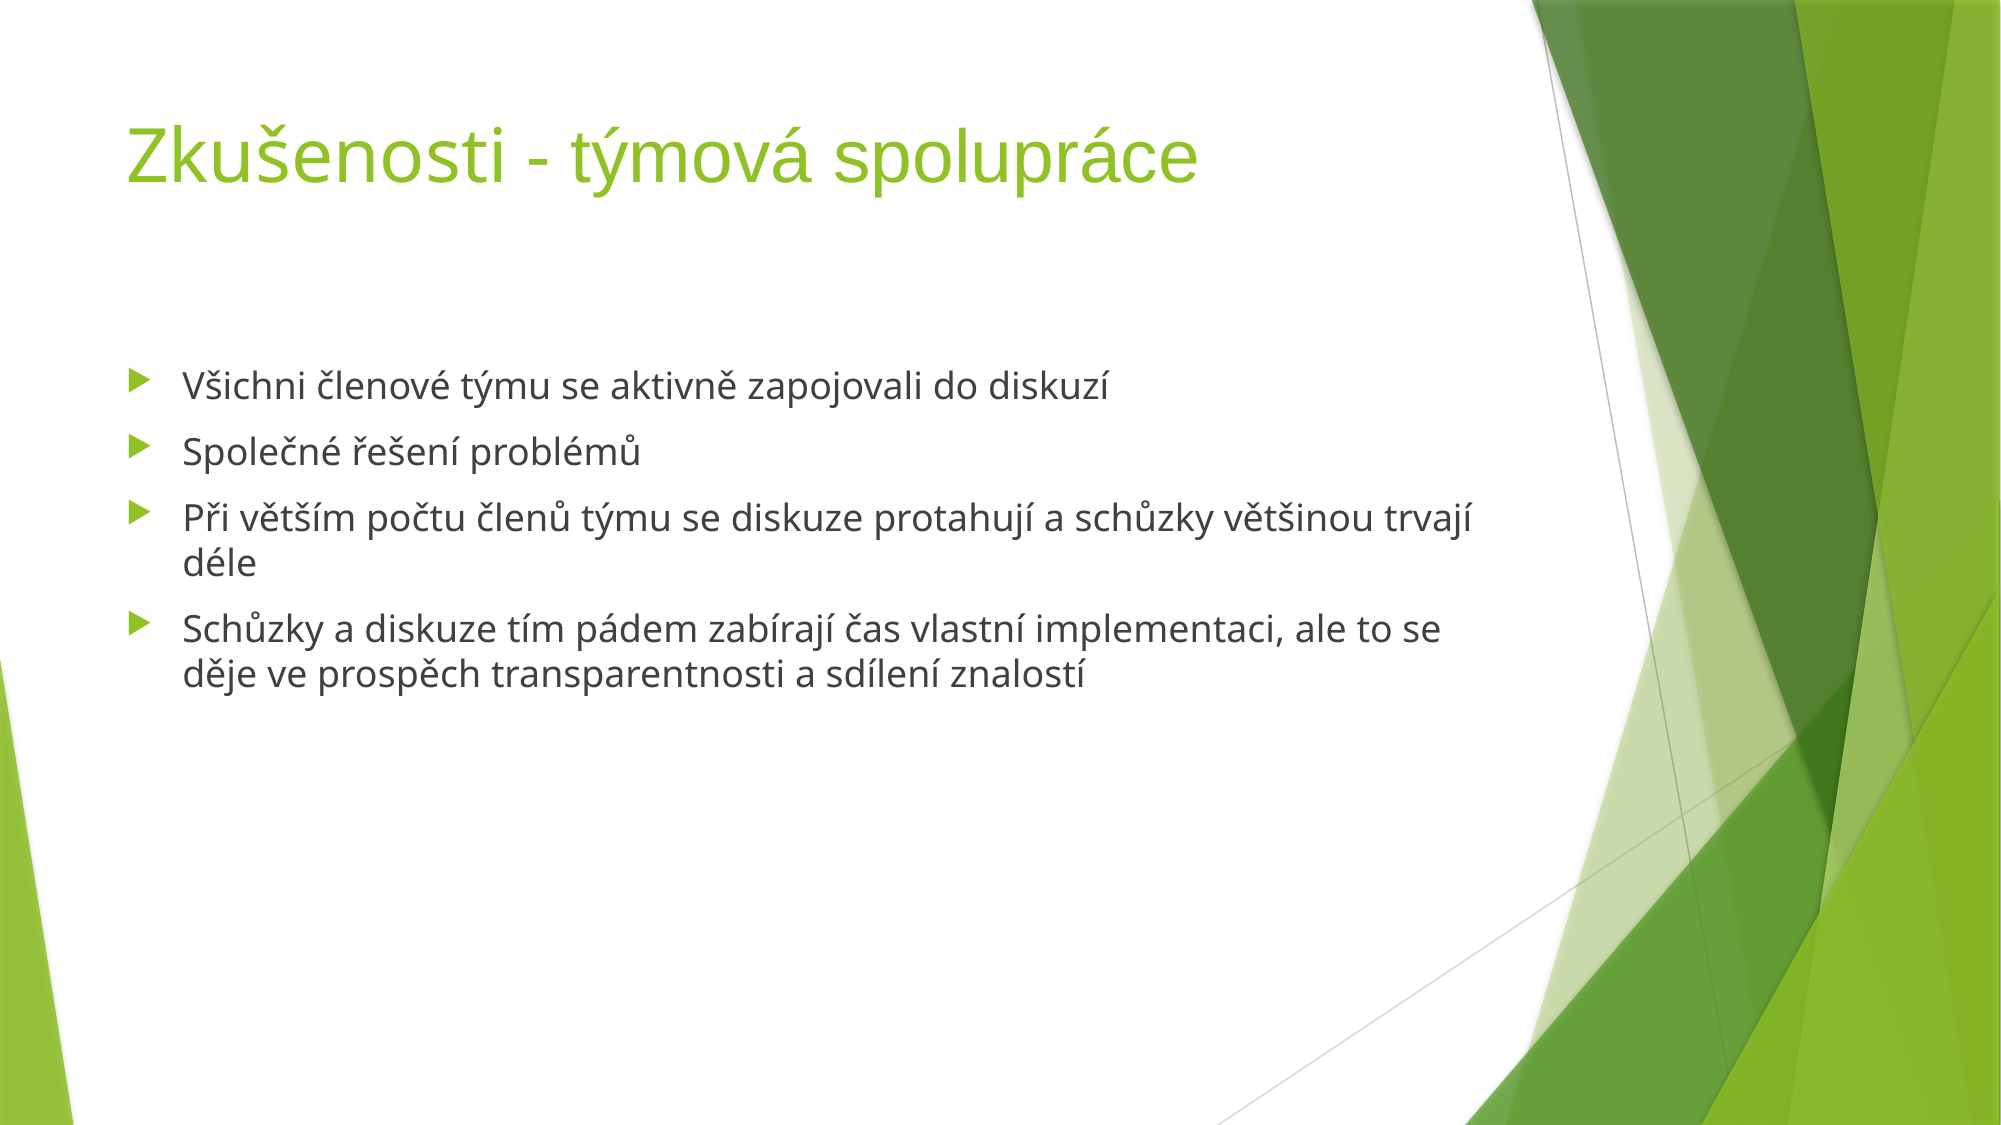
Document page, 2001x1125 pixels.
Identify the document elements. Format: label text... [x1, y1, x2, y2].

title Zkušenosti - týmová spolupráce [111, 99, 1522, 317]
list Všichni členové týmu se aktivně zapojovali do diskuzí Společné řešení problémů Při větším počtu členů týmu se diskuze protahují a schůzky většinou trvají déle Schůzky a diskuze tím pádem zabírají čas vlastní implementaci, ale to se děje ve prospěch transparentnosti a sdílení znalostí [111, 354, 1522, 992]
